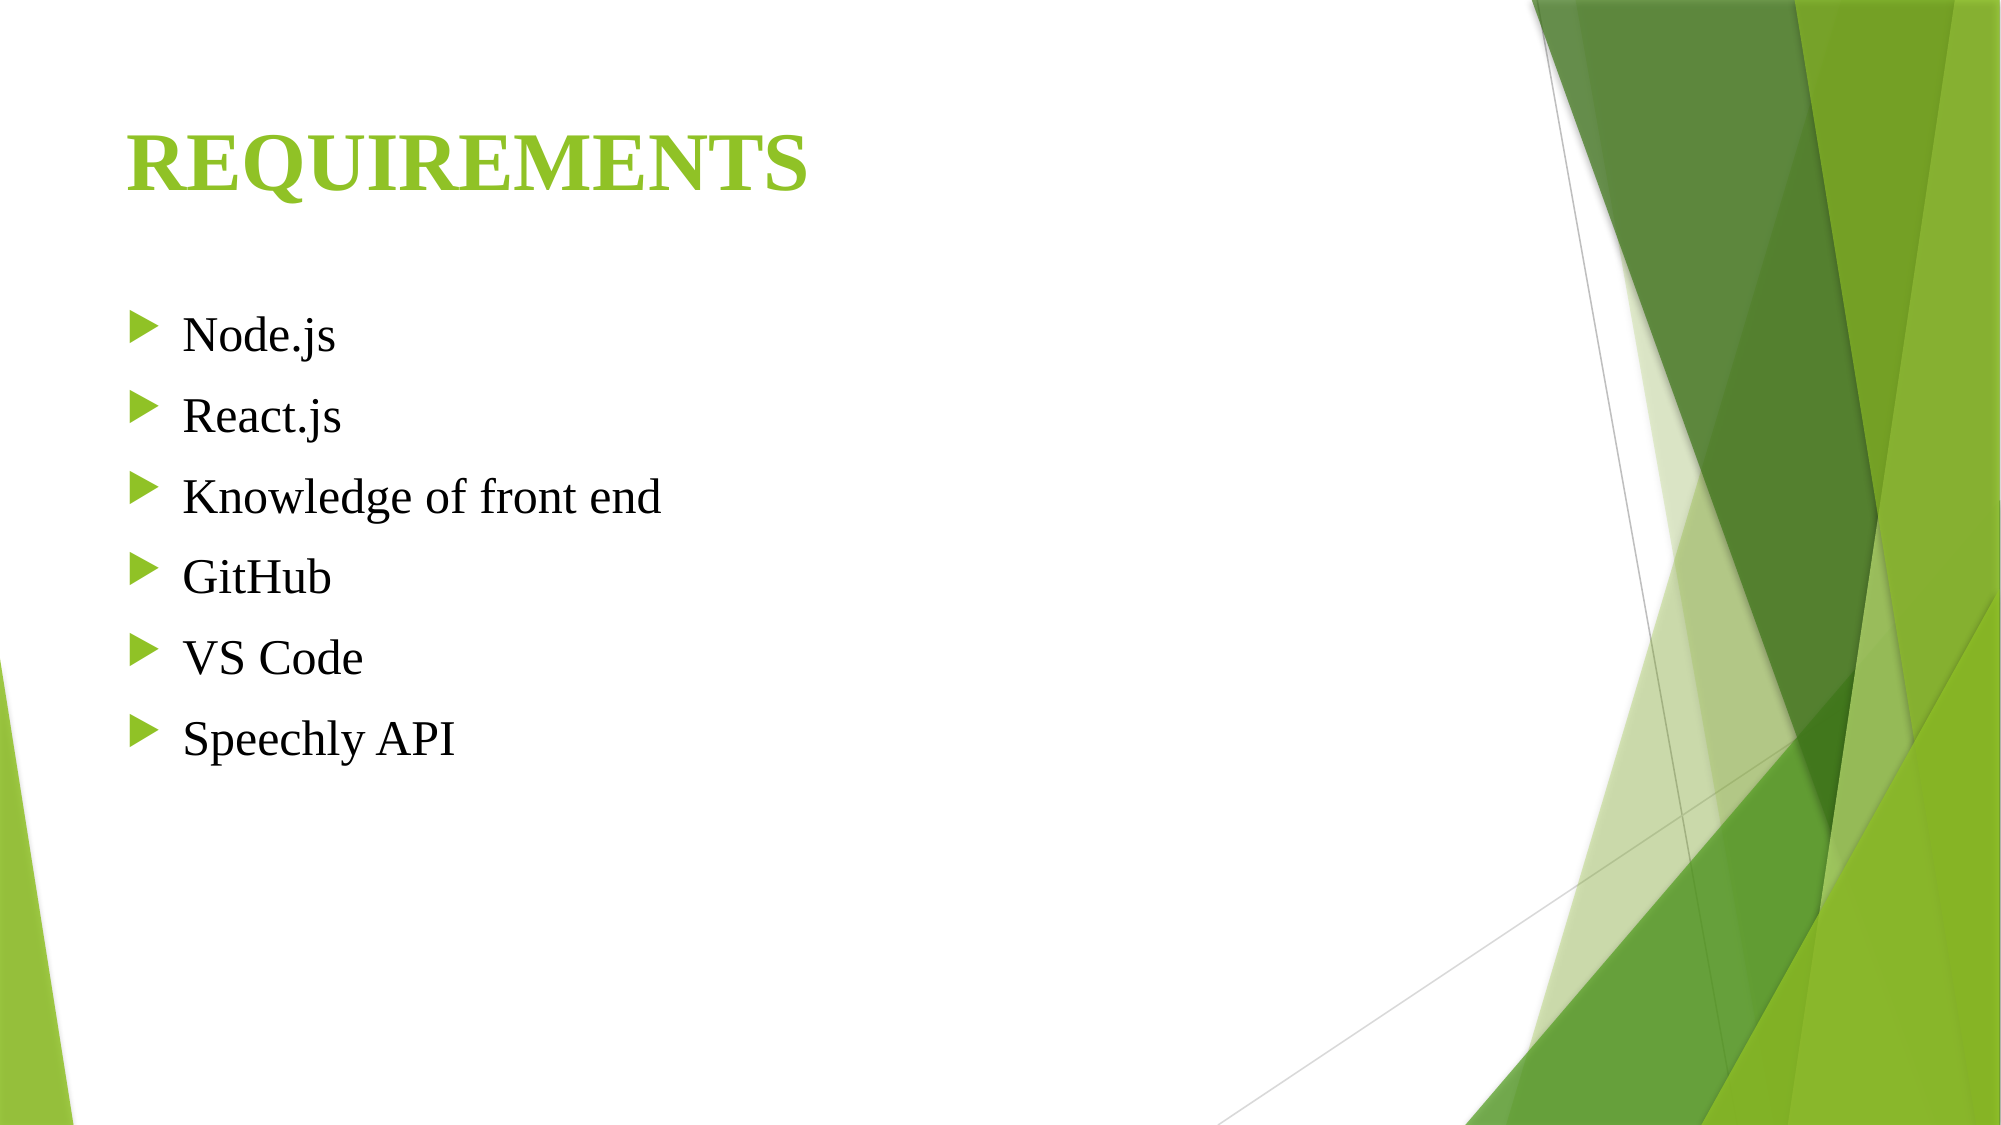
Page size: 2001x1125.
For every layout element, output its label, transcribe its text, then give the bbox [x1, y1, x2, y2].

list Node.js React.js Knowledge of front end GitHub VS Code Speechly API [111, 293, 1522, 931]
title REQUIREMENTS [111, 99, 1522, 293]
